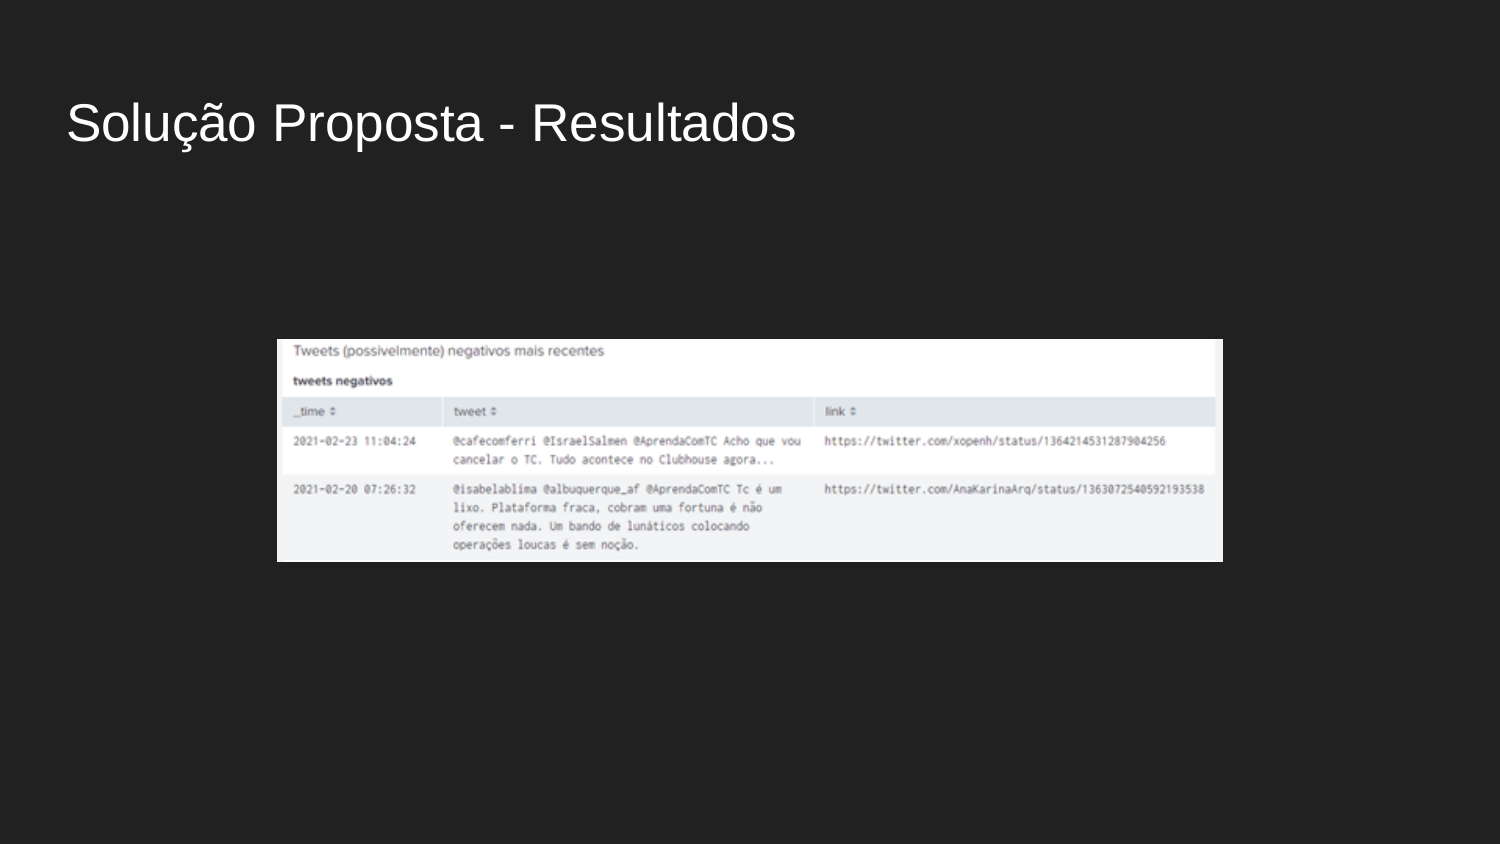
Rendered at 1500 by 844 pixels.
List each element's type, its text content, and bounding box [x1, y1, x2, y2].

title Solução Proposta - Resultados [51, 72, 1449, 167]
picture [277, 339, 1223, 562]
